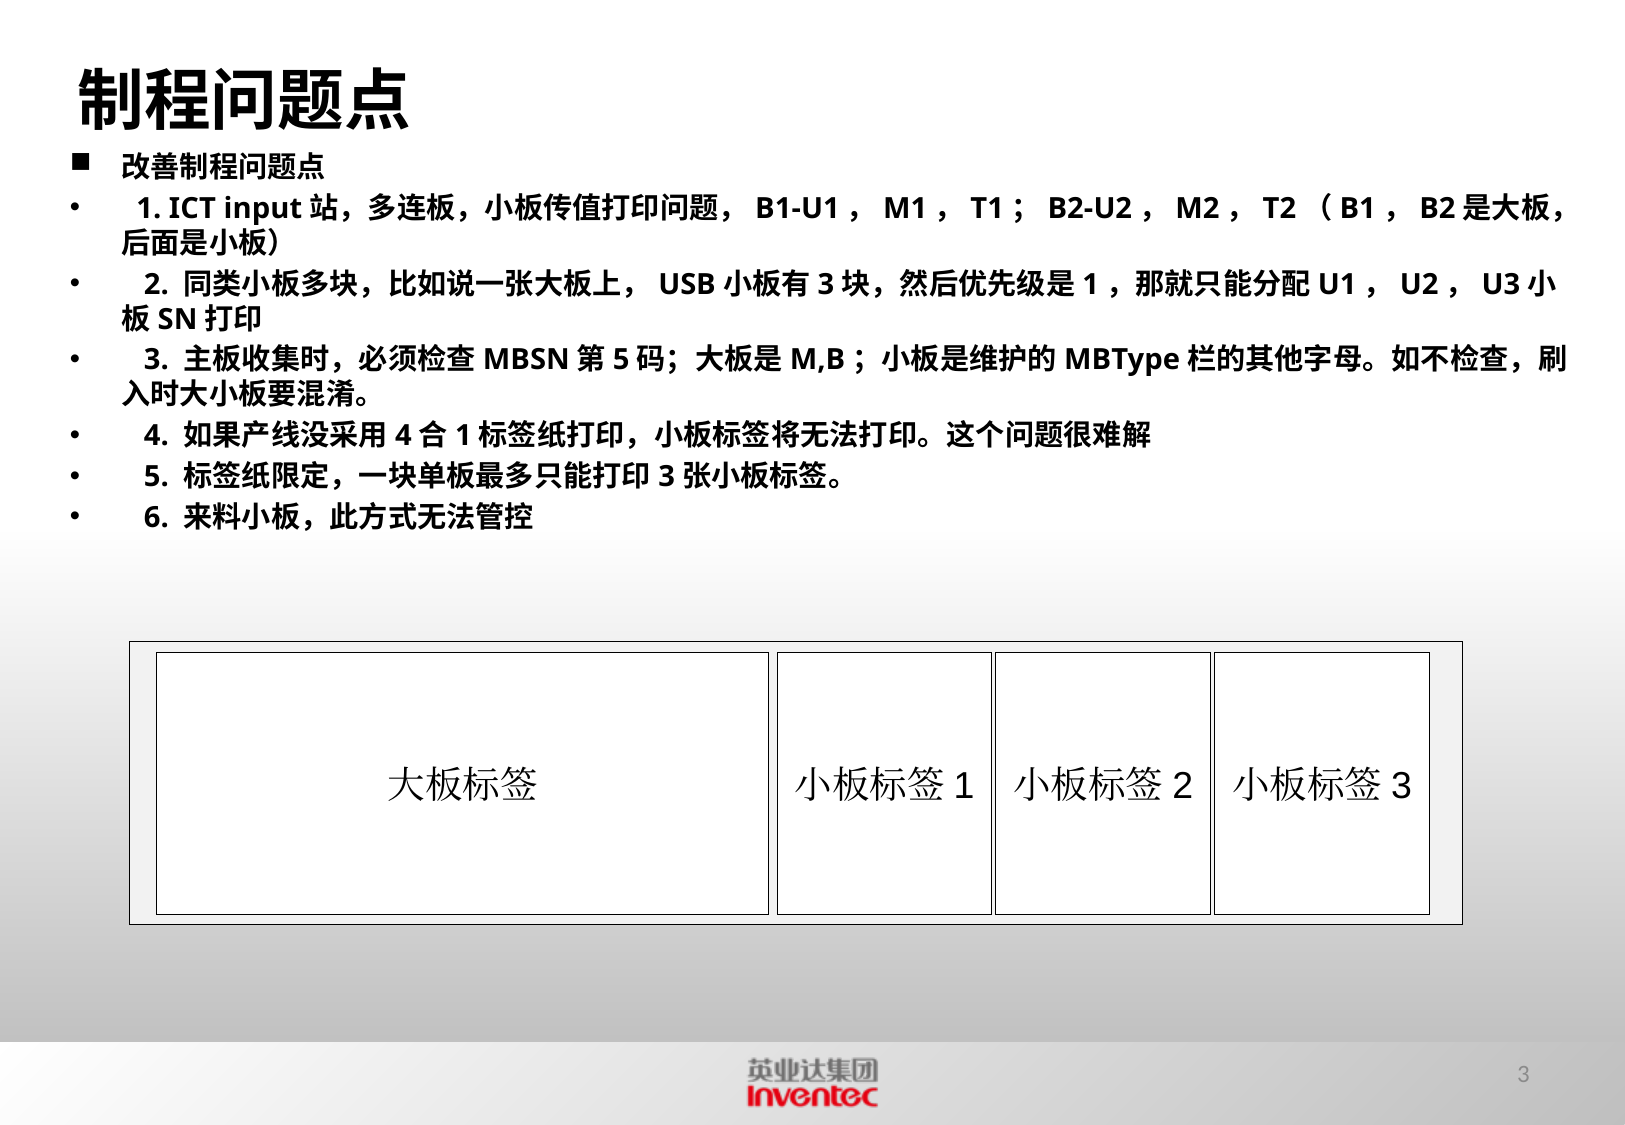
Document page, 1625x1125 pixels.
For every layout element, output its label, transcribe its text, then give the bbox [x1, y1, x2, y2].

list 改善制程问题点 1. ICT input站，多连板，小板传值打印问题，B1-U1，M1，T1；B2-U2，M2，T2（B1，B2是大板，后面是小板） 2. 同类小板多块，比如说一张大板上，USB小板有3块，然后优先级是1，那就只能分配U1，U2，U3小板SN打印 3. 主板收集时，必须检查MBSN第5码；大板是M,B；小板是维护的MBType栏的其他字母。如不检查，刷入时大小板要混淆。 4. 如果产线没采用4合1标签纸打印，小板标签将无法打印。这个问题很难解 5. 标签纸限定，一块单板最多只能打印3张小板标签。 6. 来料小板，此方式无法管控 [56, 141, 1598, 586]
picture [744, 1055, 881, 1109]
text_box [128, 641, 1463, 926]
title 制程问题点 [63, 32, 1527, 141]
slide_number 3 [1164, 1042, 1544, 1103]
